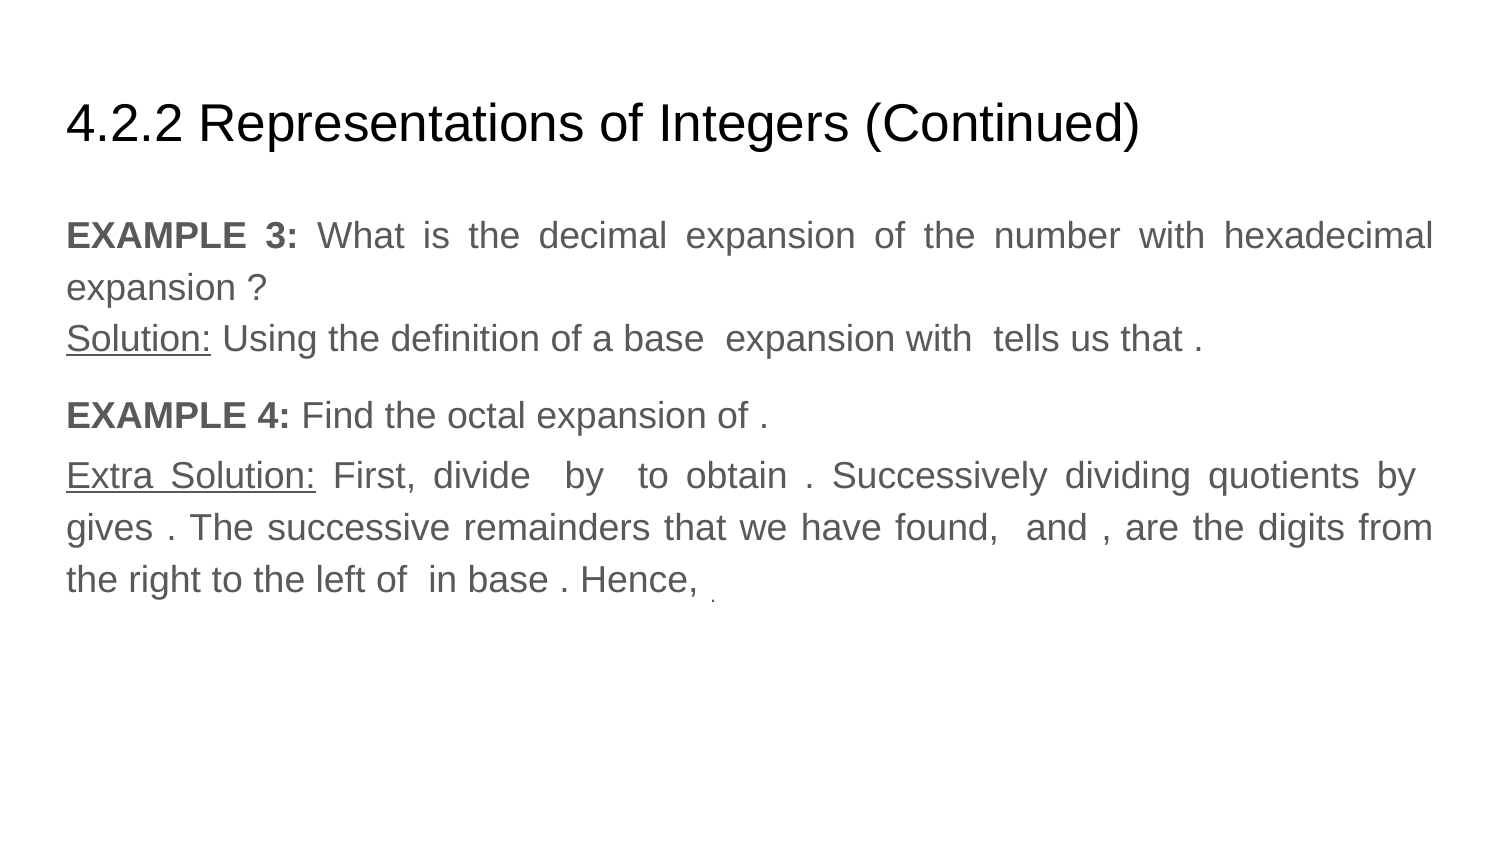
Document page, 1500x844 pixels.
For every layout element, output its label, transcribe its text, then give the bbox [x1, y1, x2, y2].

title 4.2.2 Representations of Integers (Continued) [51, 72, 1449, 167]
